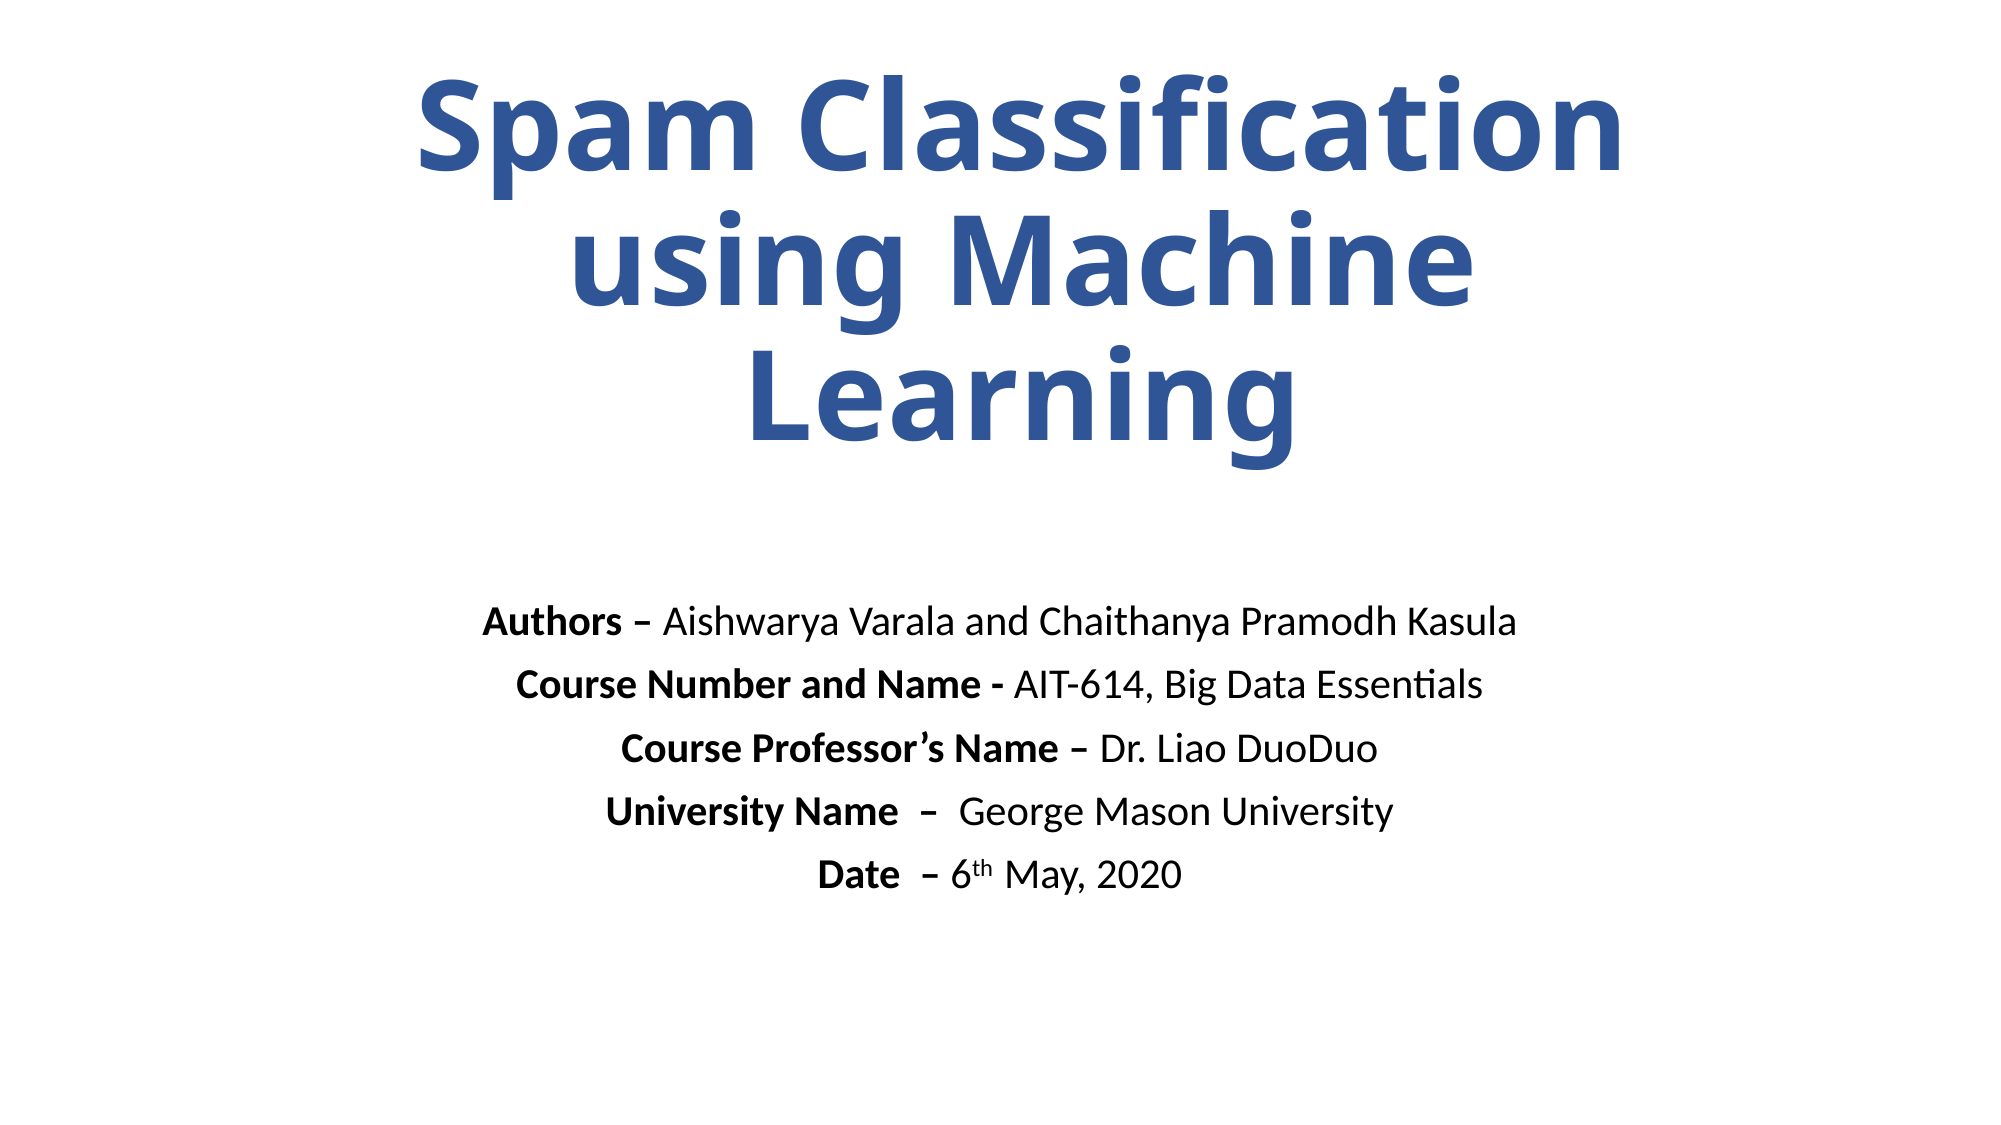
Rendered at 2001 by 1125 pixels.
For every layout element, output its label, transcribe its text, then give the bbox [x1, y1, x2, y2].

subtitle Authors – Aishwarya Varala and Chaithanya Pramodh Kasula Course Number and Name - AIT-614, Big Data Essentials Course Professor’s Name – Dr. Liao DuoDuo University Name – George Mason University Date – 6th May, 2020 [249, 590, 1750, 907]
title Spam Classification using Machine Learning [294, 184, 1750, 475]
